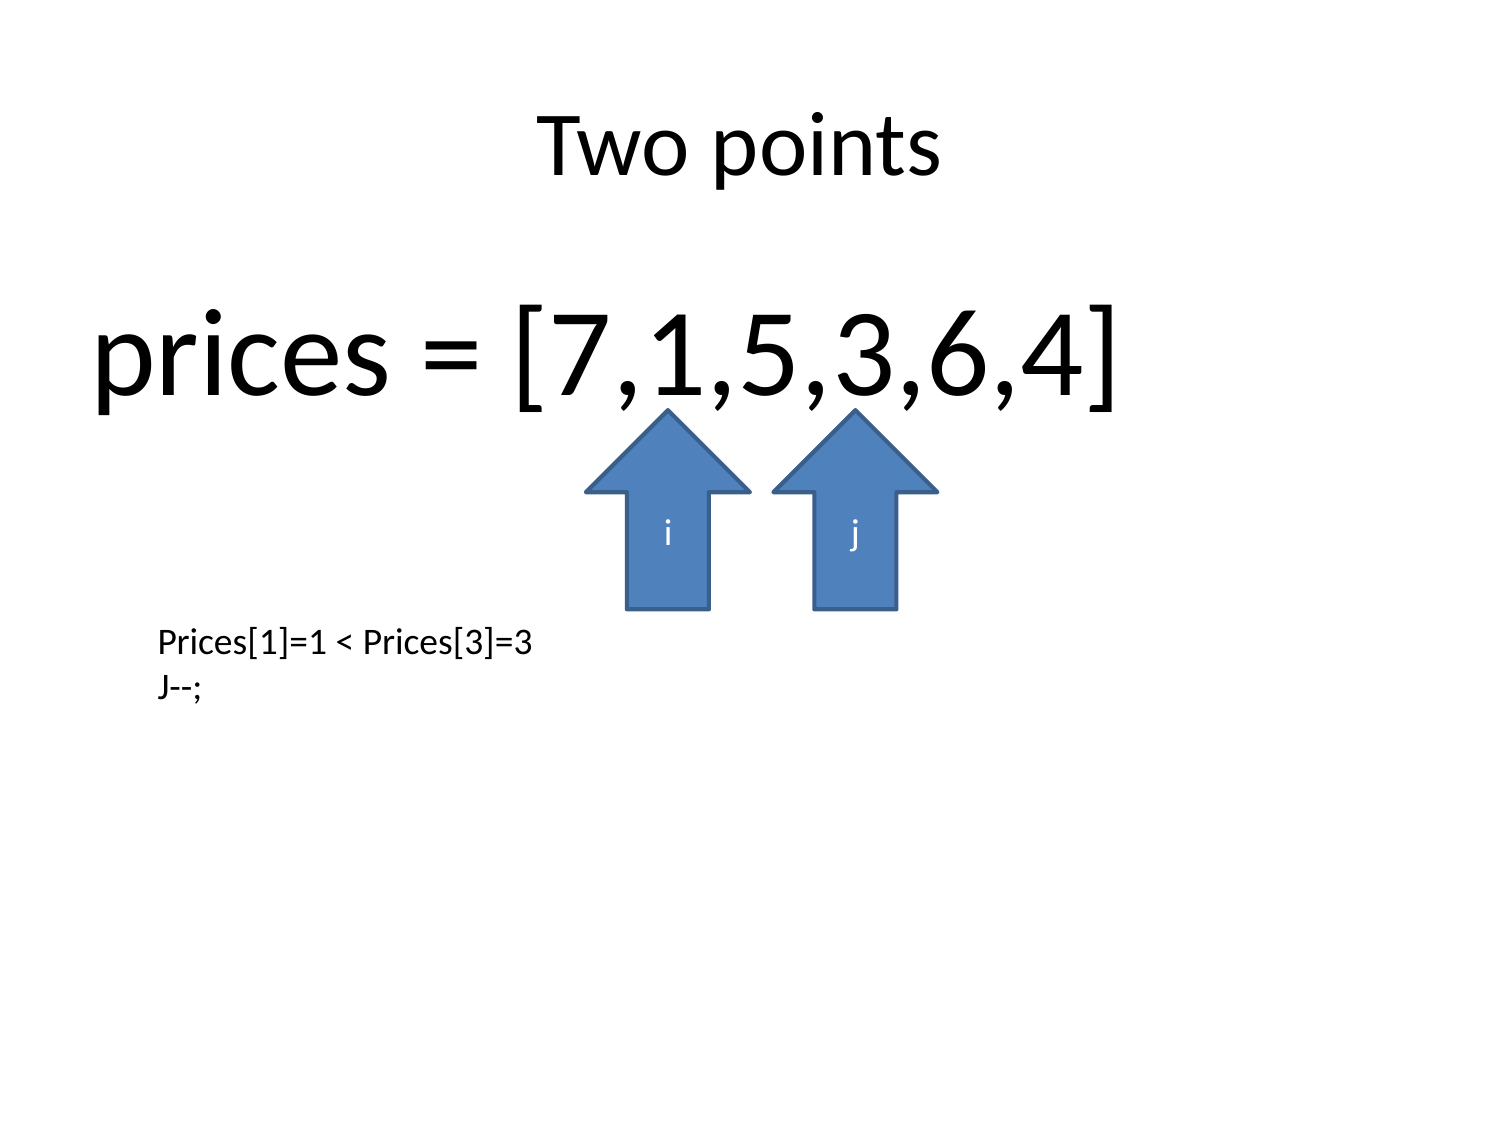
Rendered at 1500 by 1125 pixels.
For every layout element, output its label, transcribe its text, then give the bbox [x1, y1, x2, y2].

text_box prices = [7,1,5,3,6,4] [75, 262, 1360, 411]
title Two points [75, 45, 1425, 233]
text_box i [583, 408, 752, 612]
text_box j [771, 408, 940, 612]
text_box Prices[1]=1 < Prices[3]=3 J--; [142, 609, 548, 760]
